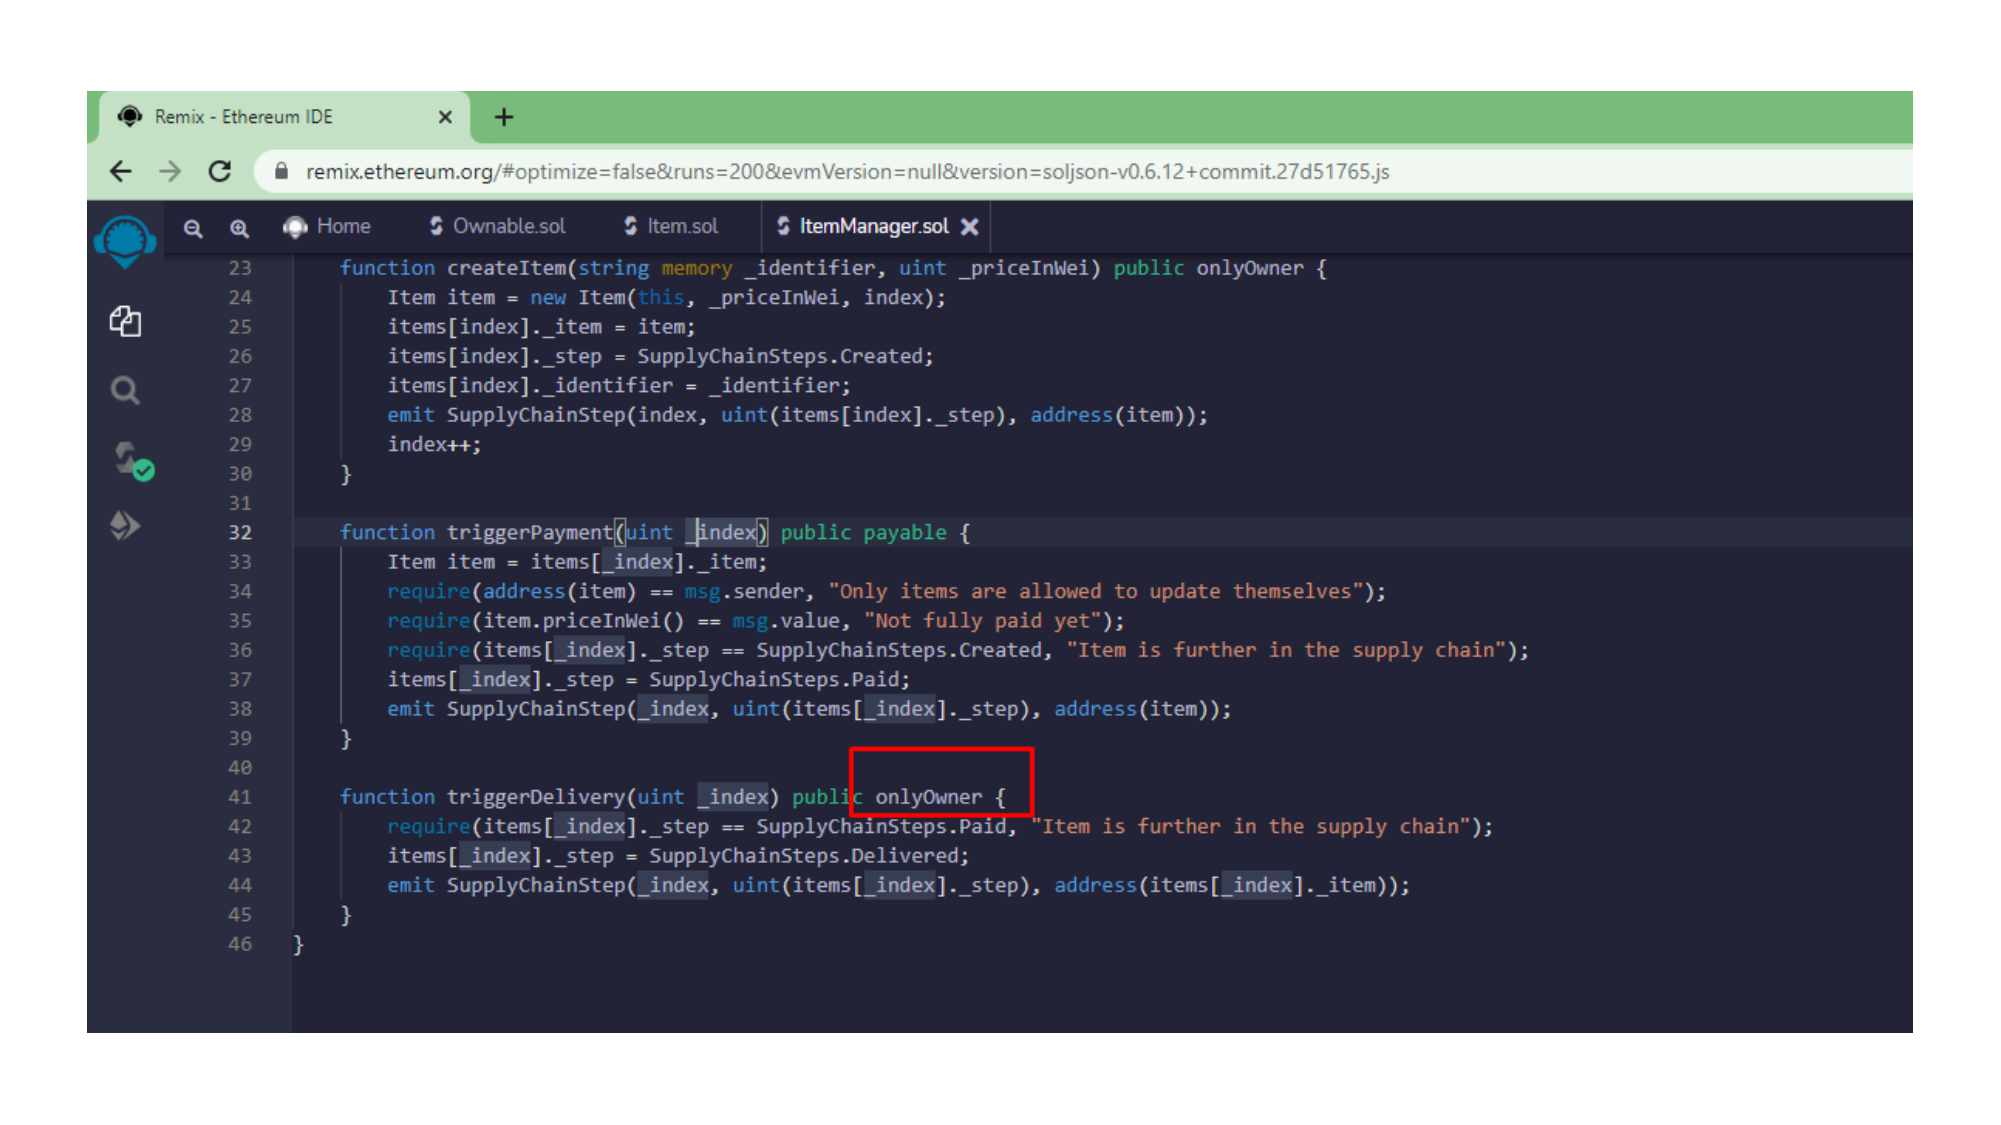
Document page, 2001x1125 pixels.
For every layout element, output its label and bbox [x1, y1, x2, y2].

picture [87, 91, 1913, 1033]
